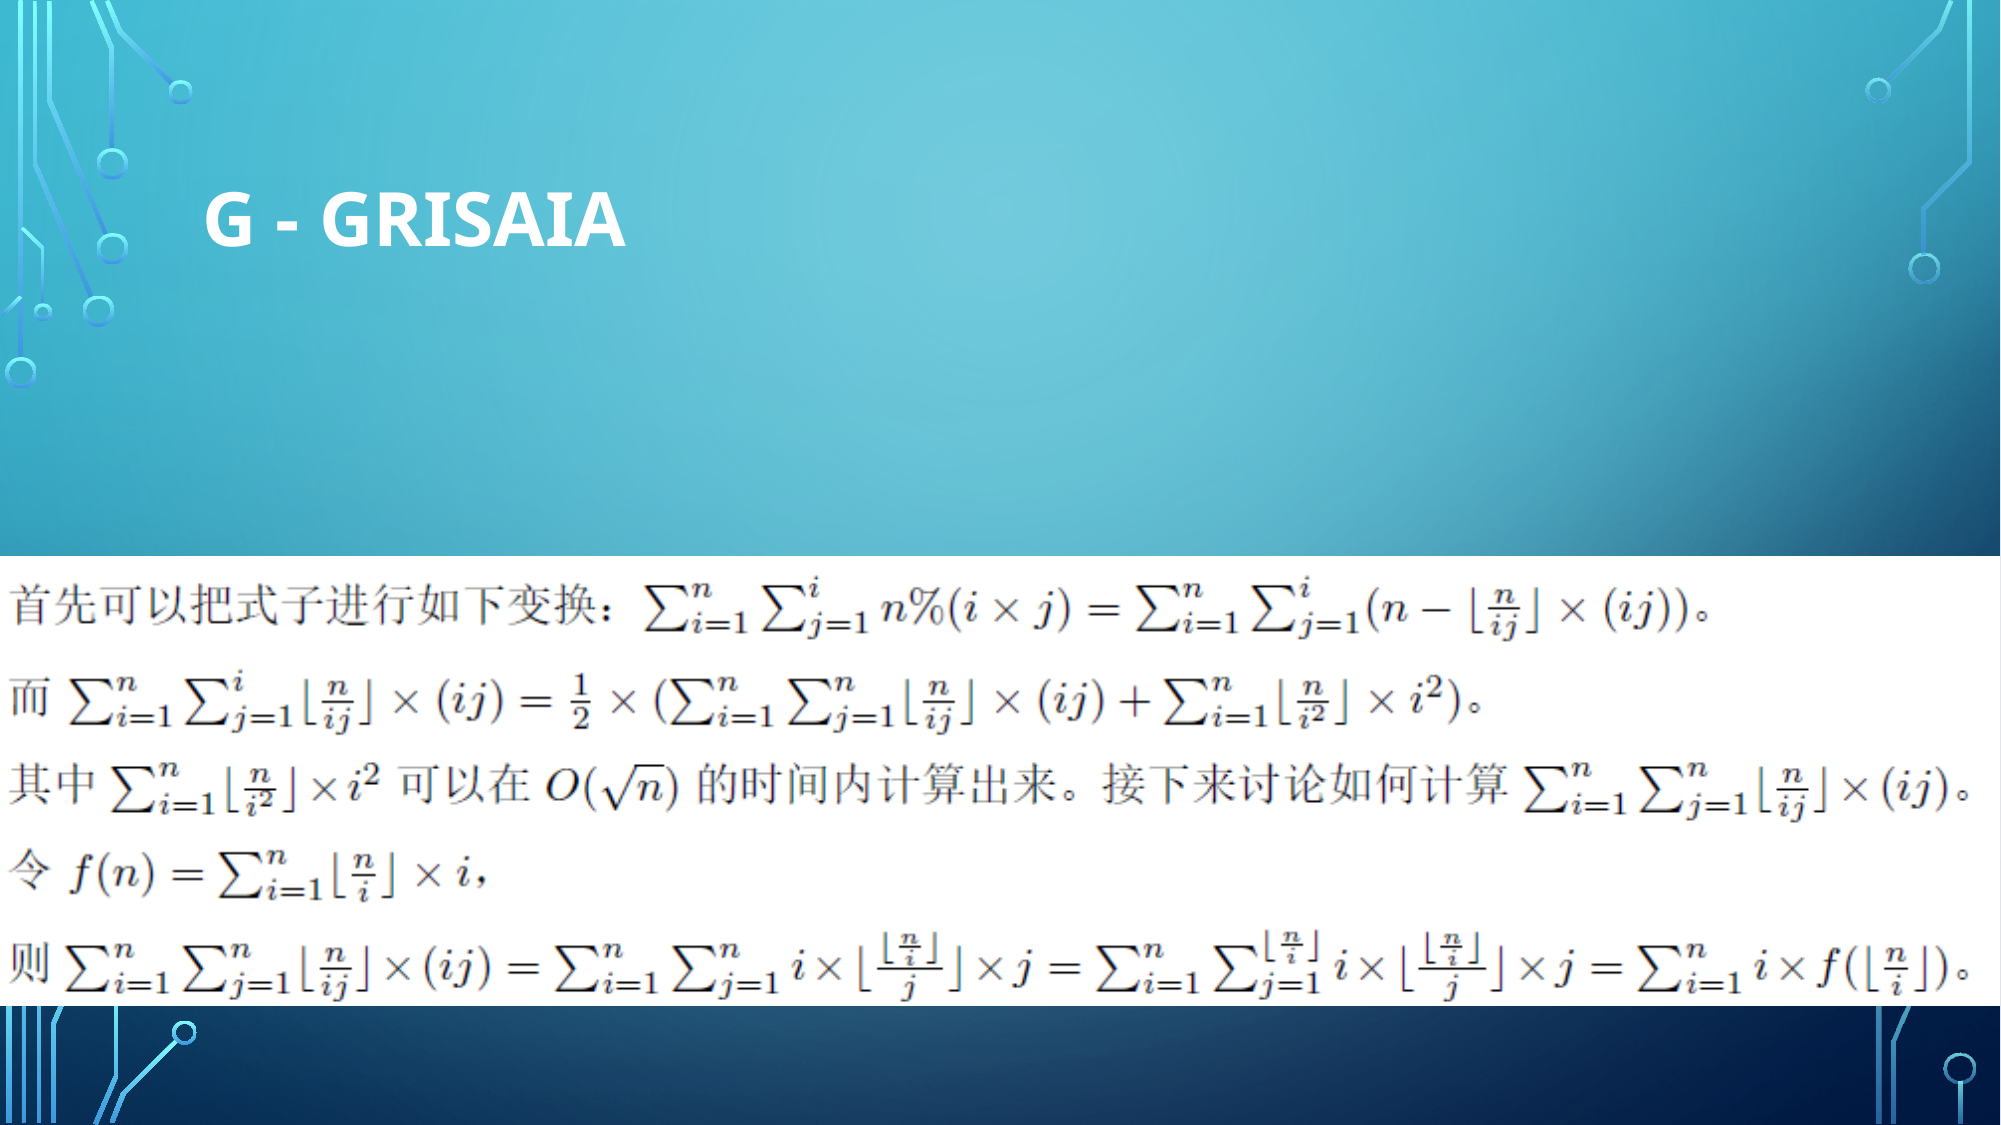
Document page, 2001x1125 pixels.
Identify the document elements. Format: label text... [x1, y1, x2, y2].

title G - Grisaia [187, 101, 1813, 344]
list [0, 555, 2000, 1006]
